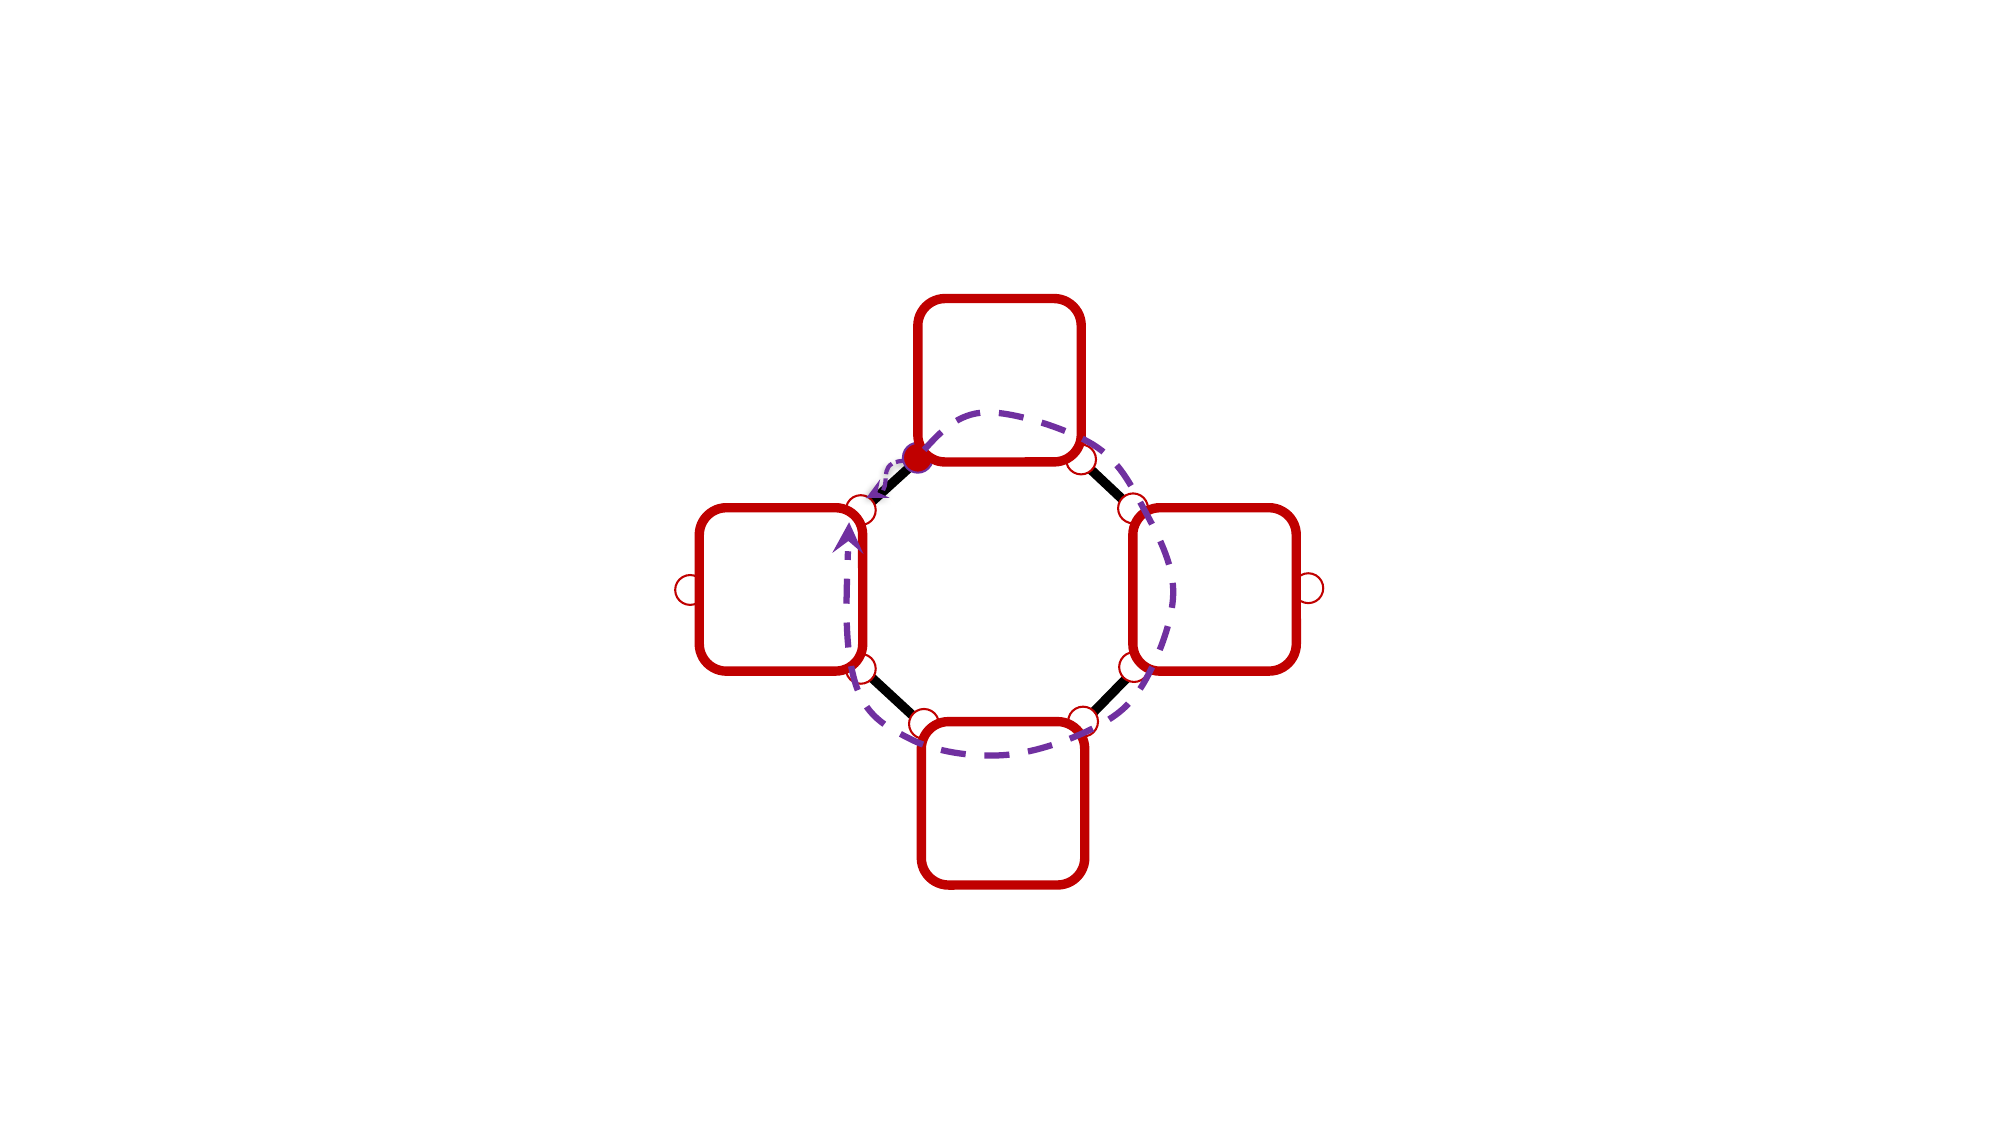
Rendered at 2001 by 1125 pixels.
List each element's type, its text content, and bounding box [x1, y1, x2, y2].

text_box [1057, 438, 1157, 532]
text_box [837, 411, 1175, 757]
text_box [1298, 572, 1325, 605]
text_box C [1157, 506, 1298, 673]
text_box A [698, 506, 848, 673]
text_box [838, 647, 946, 746]
text_box B [916, 297, 1083, 438]
text_box [674, 573, 698, 606]
text_box D [920, 743, 1086, 887]
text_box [866, 460, 909, 498]
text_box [838, 438, 942, 532]
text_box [1060, 647, 1157, 746]
